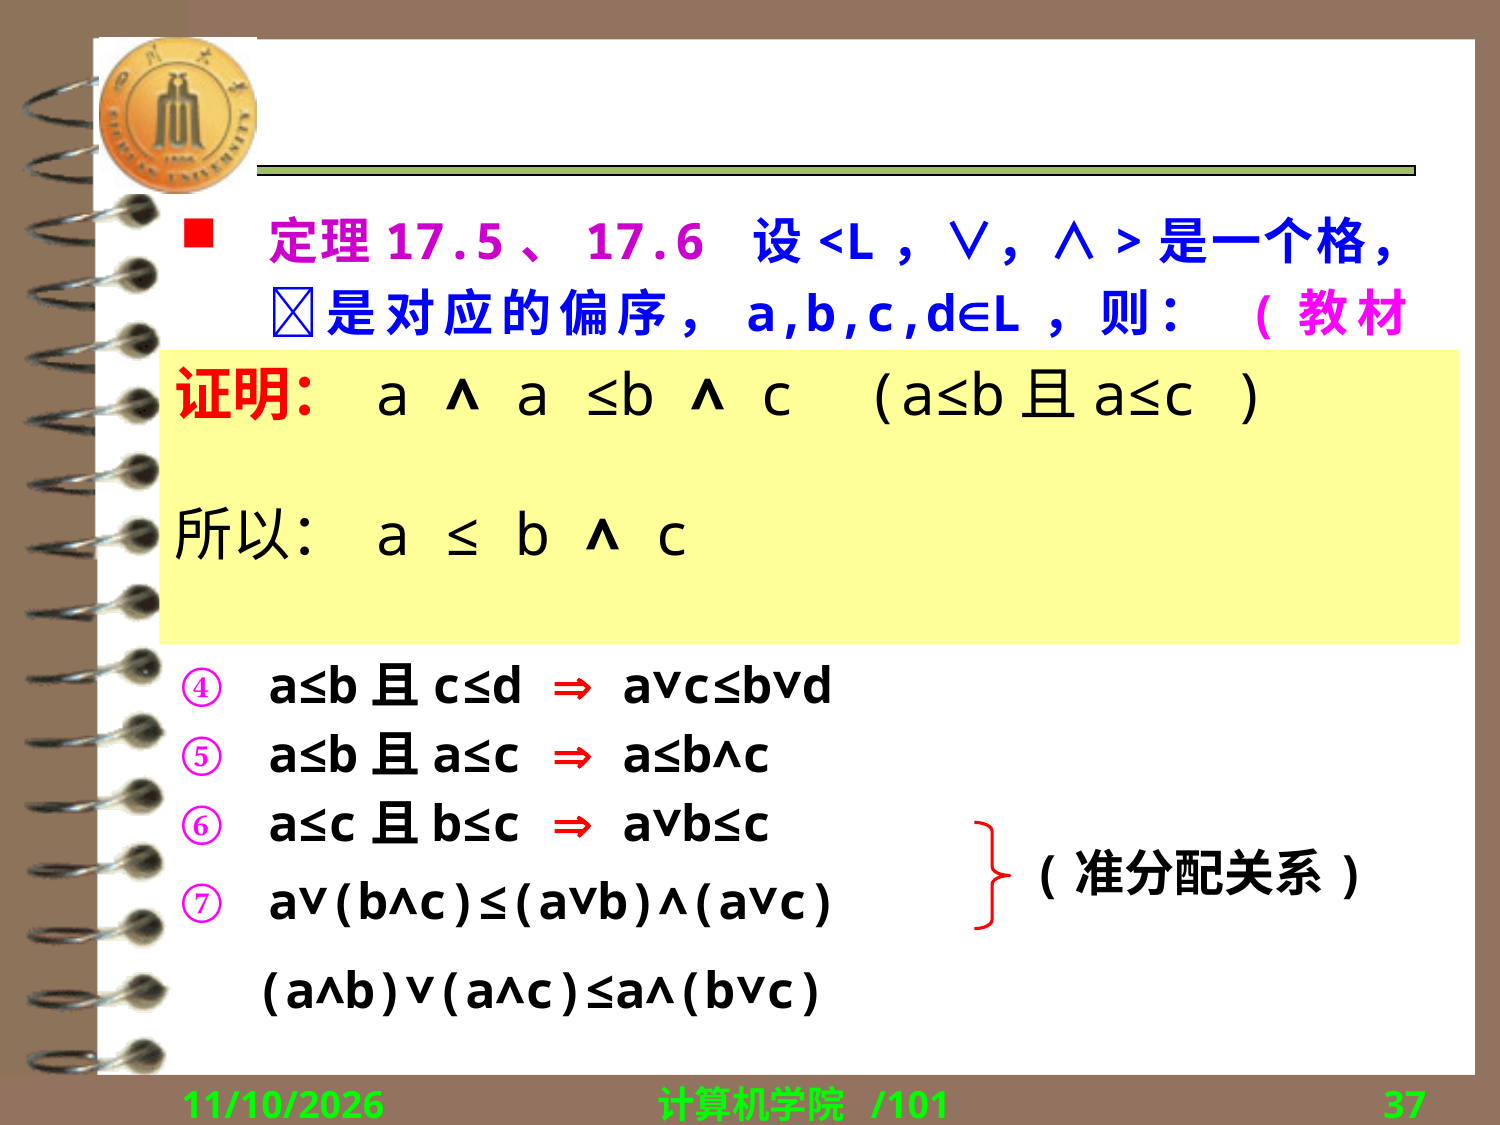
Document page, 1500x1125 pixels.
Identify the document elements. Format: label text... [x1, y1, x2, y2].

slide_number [166, 1073, 479, 1100]
picture [0, 0, 257, 1075]
footer 计算机学院 /101 [479, 1073, 1128, 1100]
text_box (准分配关系) [1017, 834, 1382, 909]
list 定理17.5、17.6 设<L，∨，∧>是一个格， 是对应的偏序，a,b,c,dL，则： (教材p202) a≤b  a∨c≤b∨c a≤b  a∧c≤b∧c a≤b且c≤d  a∧c≤b∧d a≤b且c≤d  a∨c≤b∨d a≤b且a≤c  a≤b∧c a≤c且b≤c  a∨b≤c a∨(b∧c)≤(a∨b)∧(a∨c) (a∧b)∨(a∧c)≤a∧(b∨c) [174, 191, 1425, 349]
text_box [974, 822, 1010, 929]
text_box 证明： a ∧ a ≤b ∧ c (a≤b且a≤c ) 所以： a ≤ b ∧ c [159, 349, 1459, 645]
list 定理17.5、17.6 设<L，∨，∧>是一个格， 是对应的偏序，a,b,c,dL，则： (教材p202) a≤b  a∨c≤b∨c a≤b  a∧c≤b∧c a≤b且c≤d  a∧c≤b∧d a≤b且c≤d  a∨c≤b∨d a≤b且a≤c  a≤b∧c a≤c且b≤c  a∨b≤c a∨(b∧c)≤(a∨b)∧(a∨c) (a∧b)∨(a∧c)≤a∧(b∨c) [174, 645, 1425, 954]
slide_number 37 [1128, 1073, 1442, 1100]
